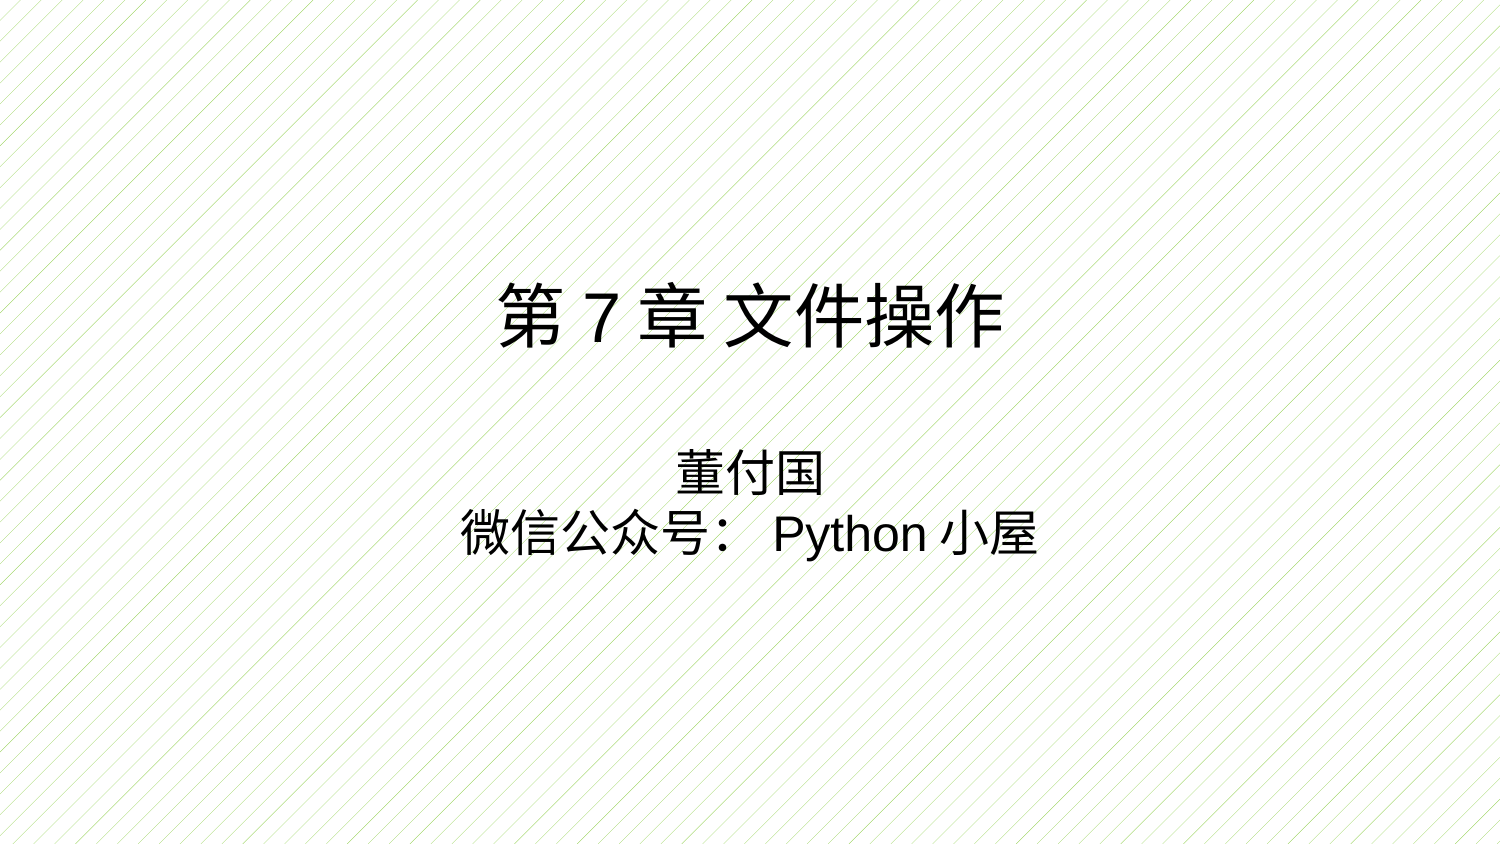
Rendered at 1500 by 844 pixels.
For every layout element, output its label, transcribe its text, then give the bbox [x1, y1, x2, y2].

title 第7章 文件操作 董付国 微信公众号：Python小屋 [327, 269, 1173, 564]
